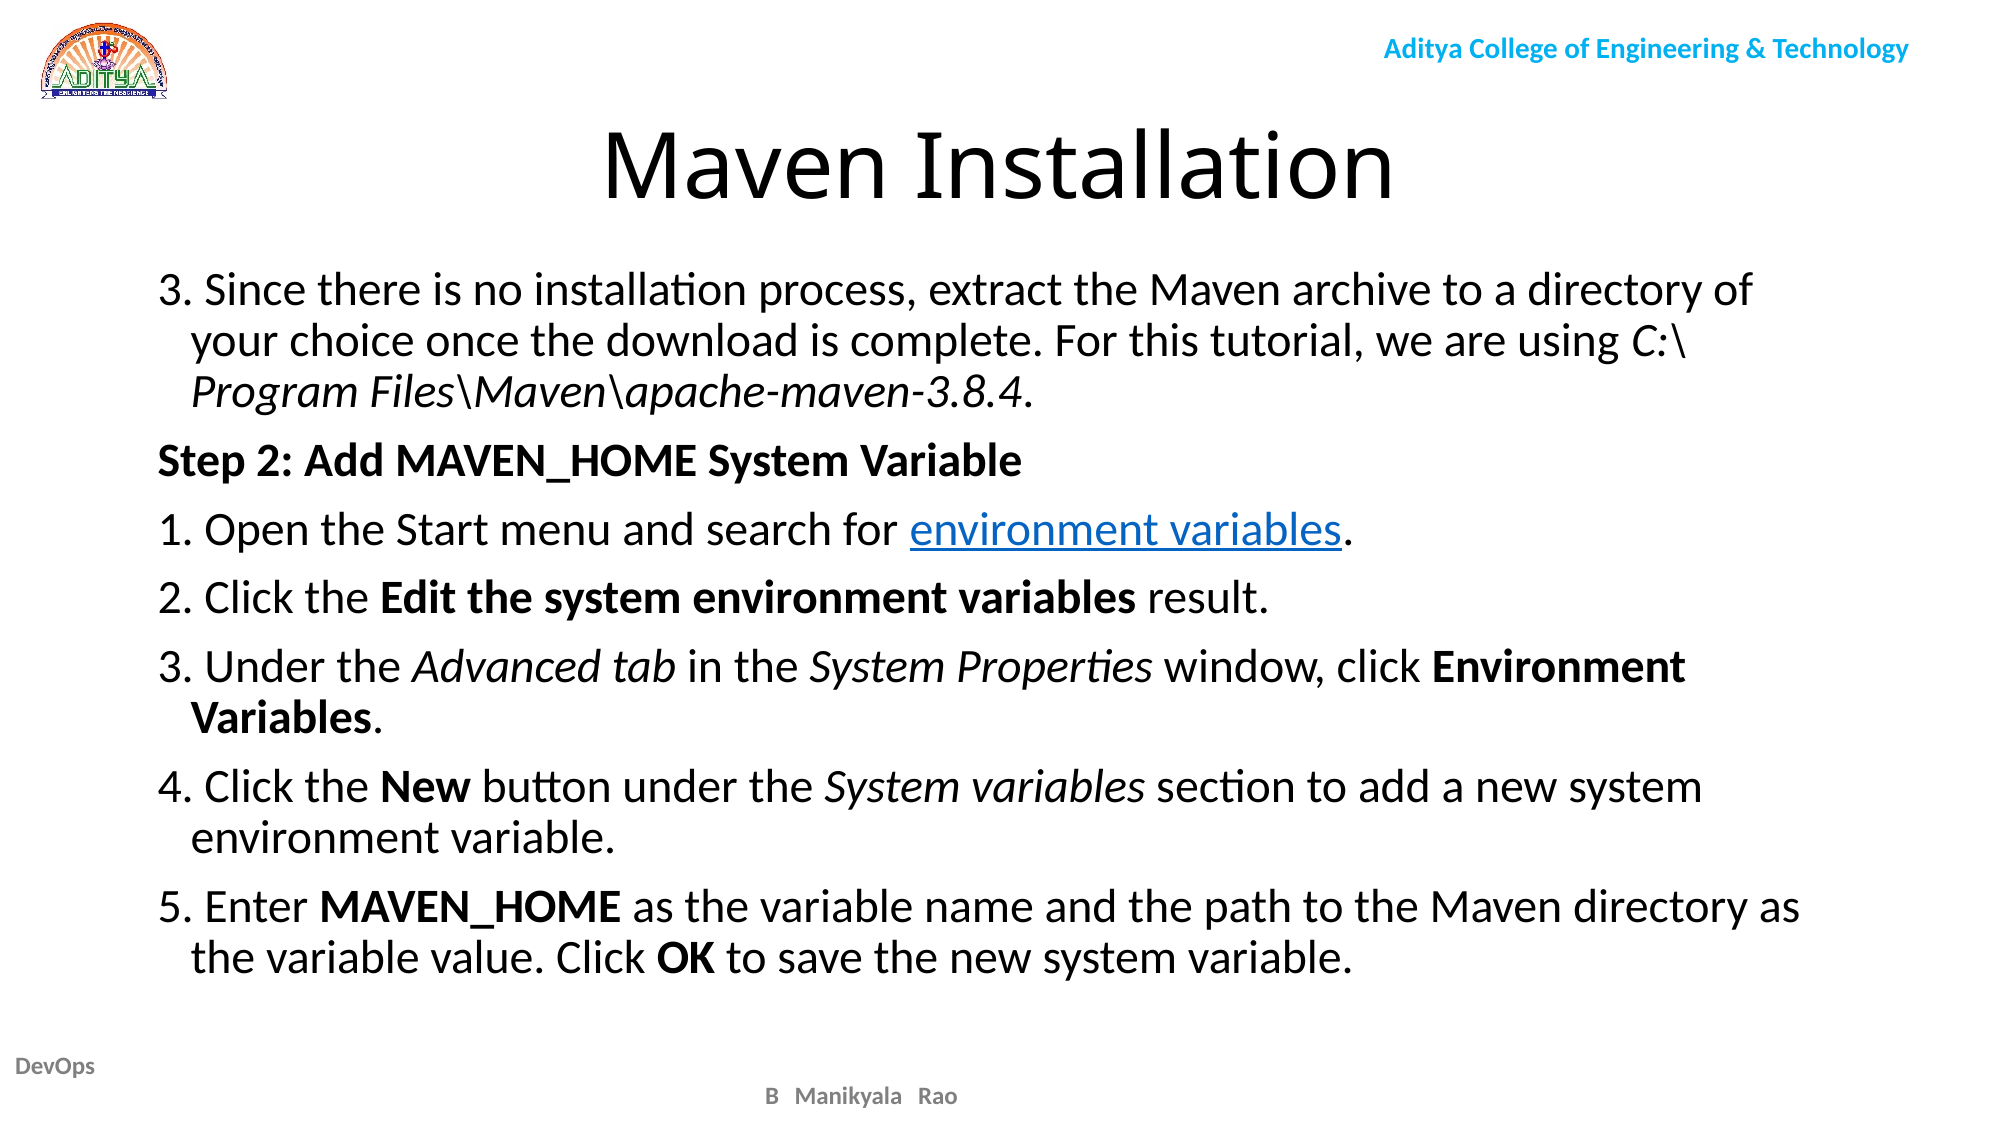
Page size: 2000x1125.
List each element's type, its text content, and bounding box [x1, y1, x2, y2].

picture [39, 22, 168, 99]
list 3. Since there is no installation process, extract the Maven archive to a directory of your choice once the download is complete. For this tutorial, we are using C:\Program Files\Maven\apache-maven-3.8.4. Step 2: Add MAVEN_HOME System Variable 1. Open the Start menu and search for environment variables. 2. Click the Edit the system environment variables result. 3. Under the Advanced tab in the System Properties window, click Environment Variables. 4. Click the New button under the System variables section to add a new system environment variable. 5. Enter MAVEN_HOME as the variable name and the path to the Maven directory as the variable value. Click OK to save the new system variable. [142, 256, 1867, 1000]
title Maven Installation [137, 59, 1862, 278]
